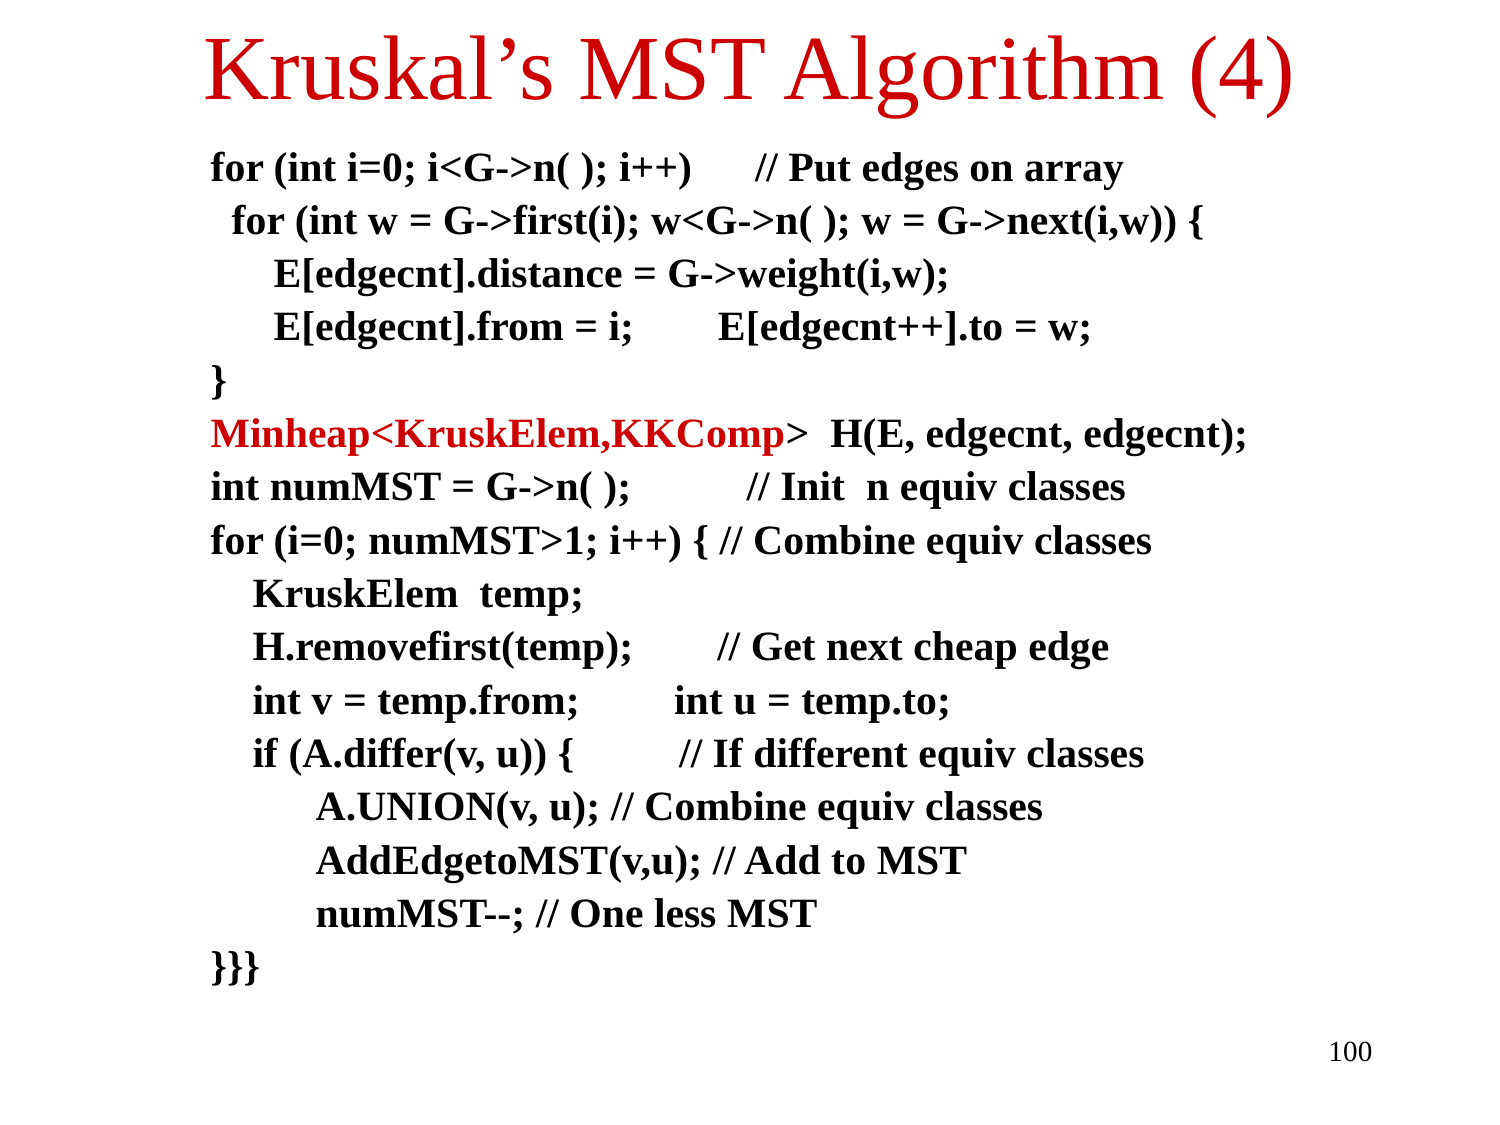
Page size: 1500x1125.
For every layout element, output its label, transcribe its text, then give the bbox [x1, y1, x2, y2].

title Kruskal’s MST Algorithm (4) [112, 12, 1388, 113]
slide_number 100 [1074, 1025, 1388, 1100]
list for (int i=0; i<G->n( ); i++) // Put edges on array for (int w = G->first(i); w<G->n( ); w = G->next(i,w)) { E[edgecnt].distance = G->weight(i,w); E[edgecnt].from = i; E[edgecnt++].to = w; } Minheap<KruskElem,KKComp> H(E, edgecnt, edgecnt); int numMST = G->n( ); // Init n equiv classes for (i=0; numMST>1; i++) { // Combine equiv classes KruskElem temp; H.removefirst(temp); // Get next cheap edge int v = temp.from; int u = temp.to; if (A.differ(v, u)) { // If different equiv classes A.UNION(v, u); // Combine equiv classes AddEdgetoMST(v,u); // Add to MST numMST--; // One less MST }}} [195, 137, 1471, 1001]
